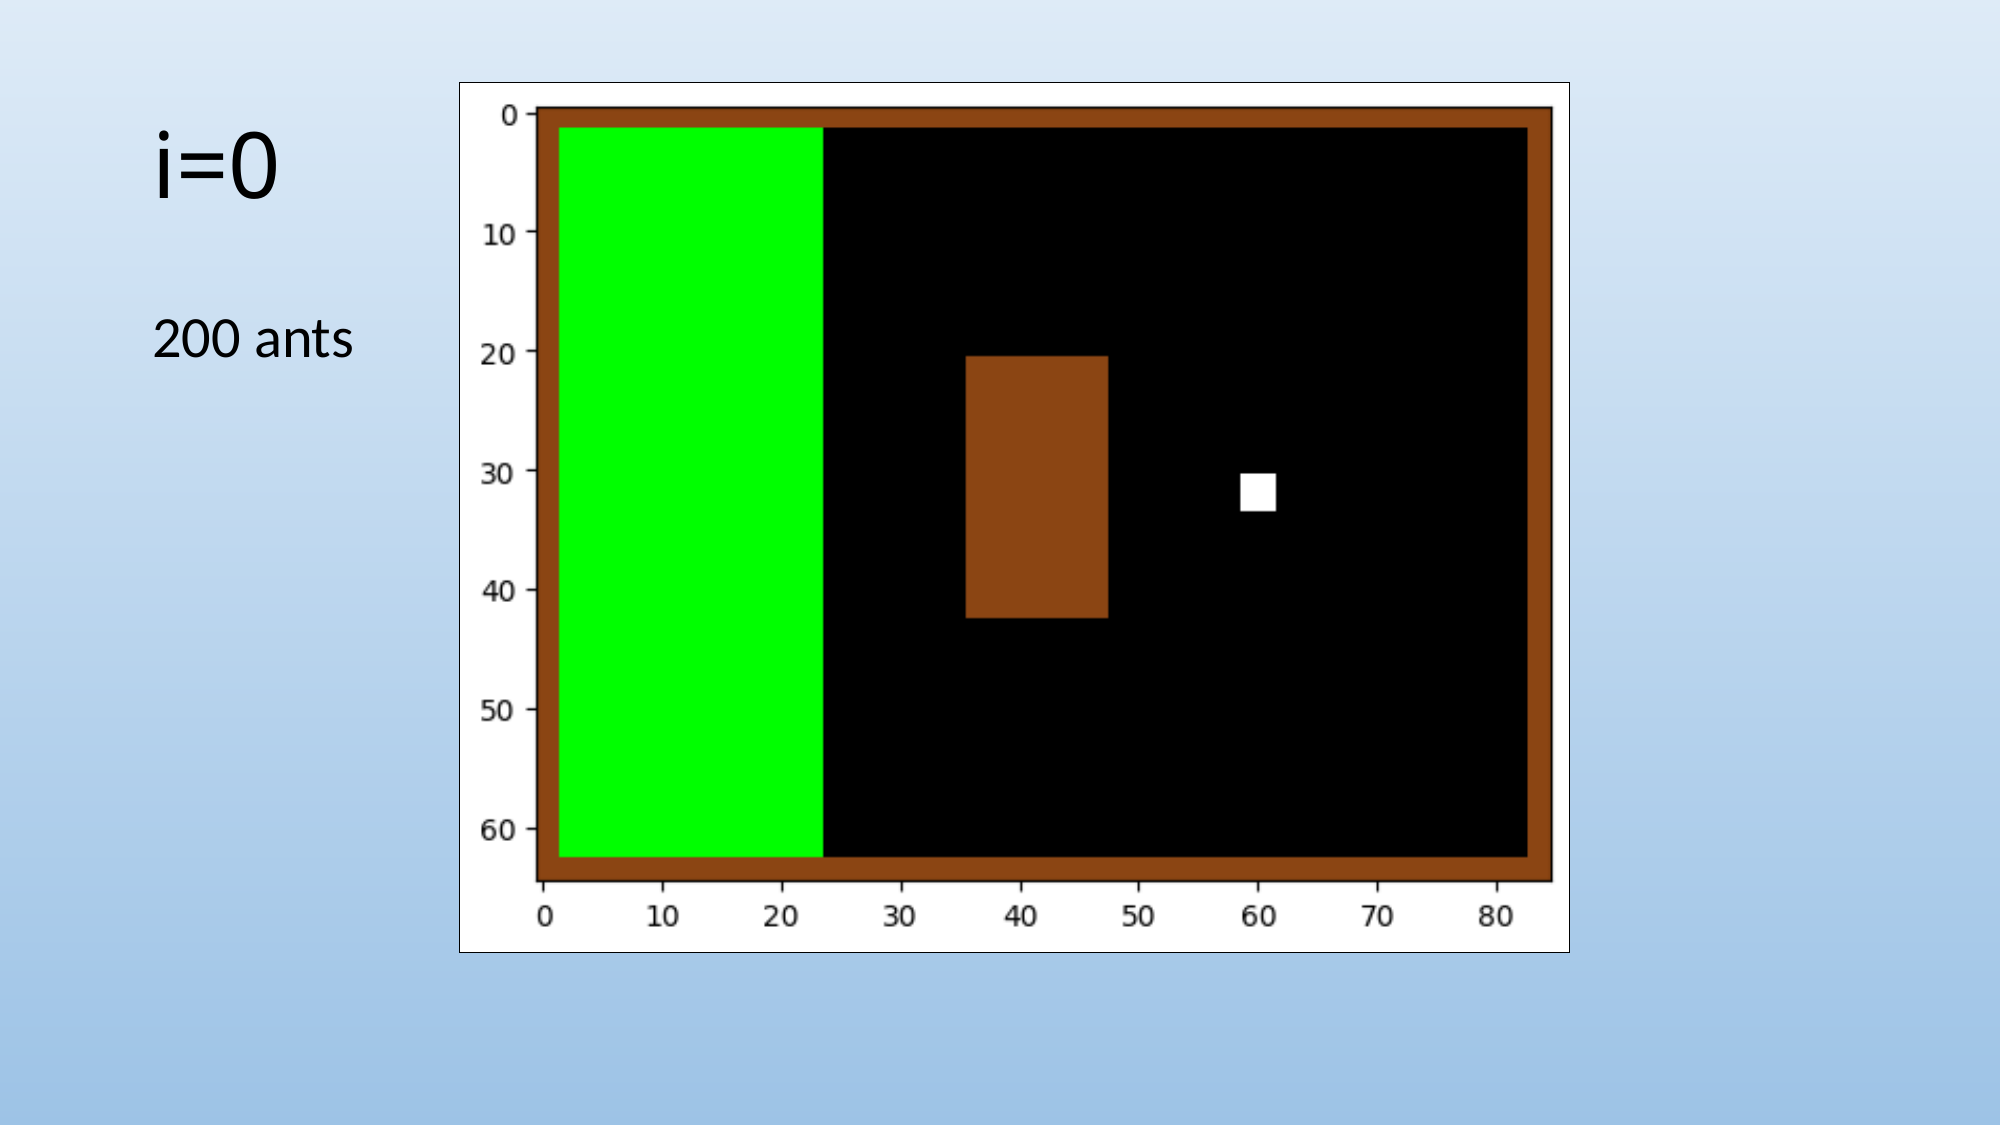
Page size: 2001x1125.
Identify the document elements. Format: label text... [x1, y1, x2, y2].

title i=0 [137, 59, 1863, 278]
list 200 ants [137, 299, 1863, 1014]
picture [459, 82, 1570, 953]
